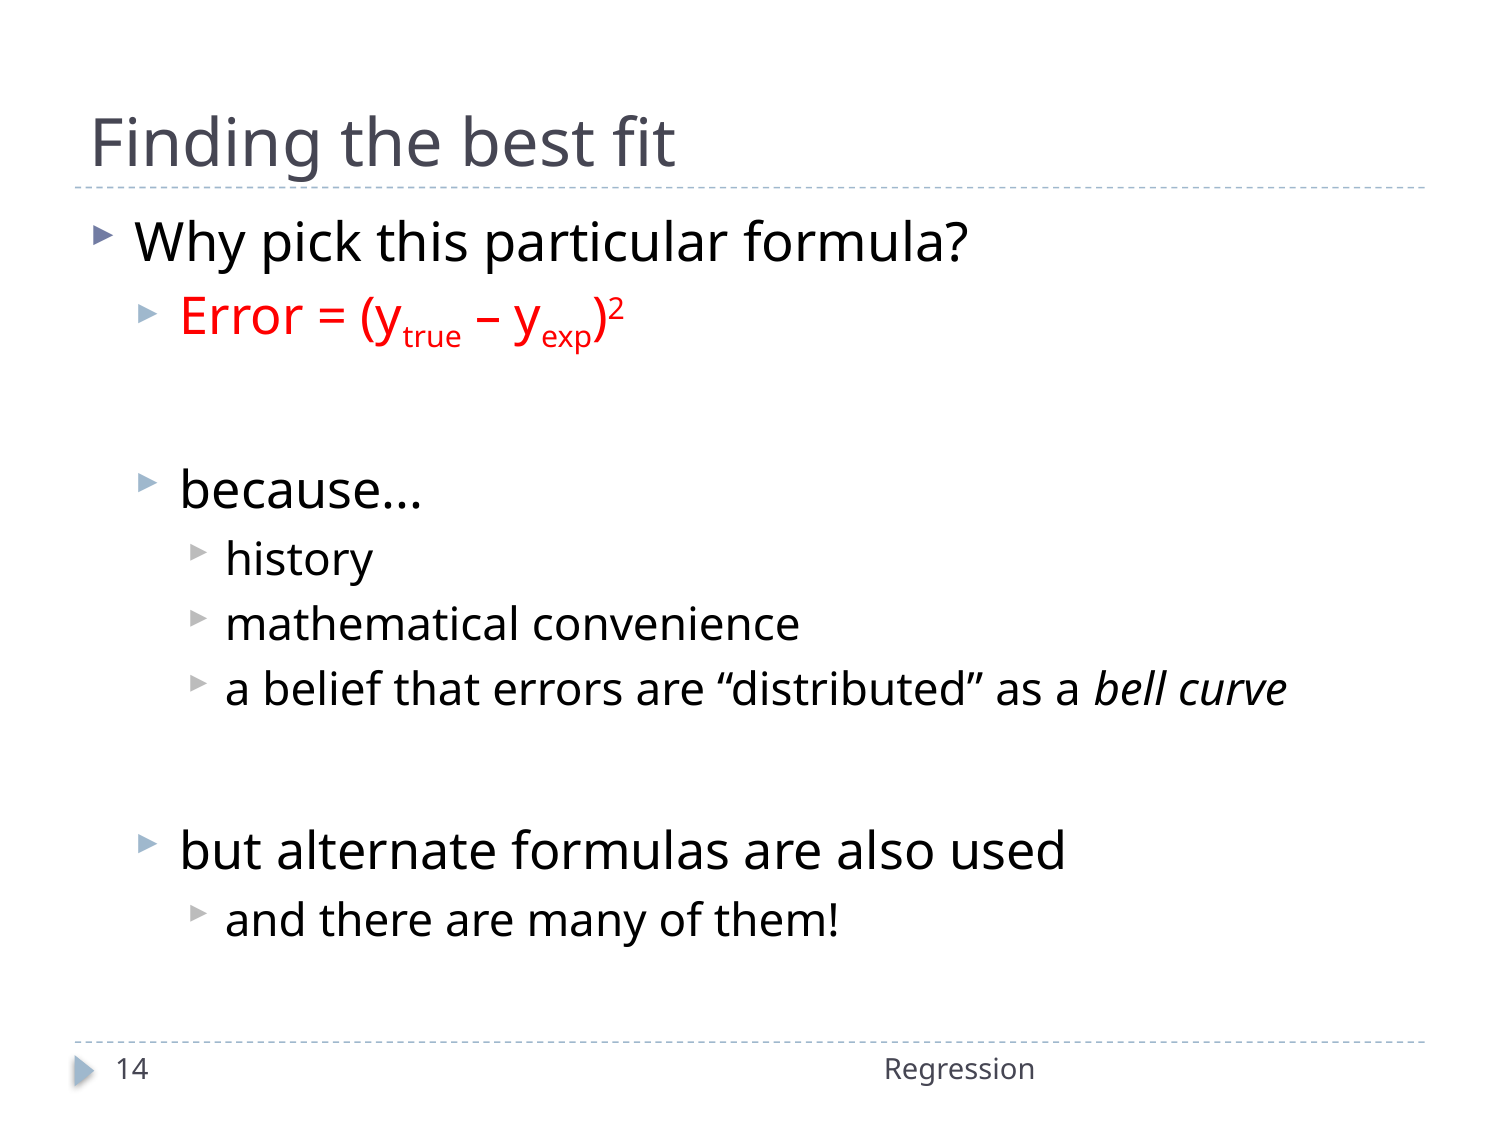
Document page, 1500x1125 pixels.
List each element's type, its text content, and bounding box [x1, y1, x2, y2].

title Finding the best fit [75, 24, 1425, 188]
slide_number 14 [100, 1042, 426, 1103]
footer Regression [475, 1042, 1051, 1103]
list Why pick this particular formula? Error = (ytrue – yexp)2 because... history mathematical convenience a belief that errors are “distributed” as a bell curve but alternate formulas are also used and there are many of them! [75, 200, 1425, 1010]
